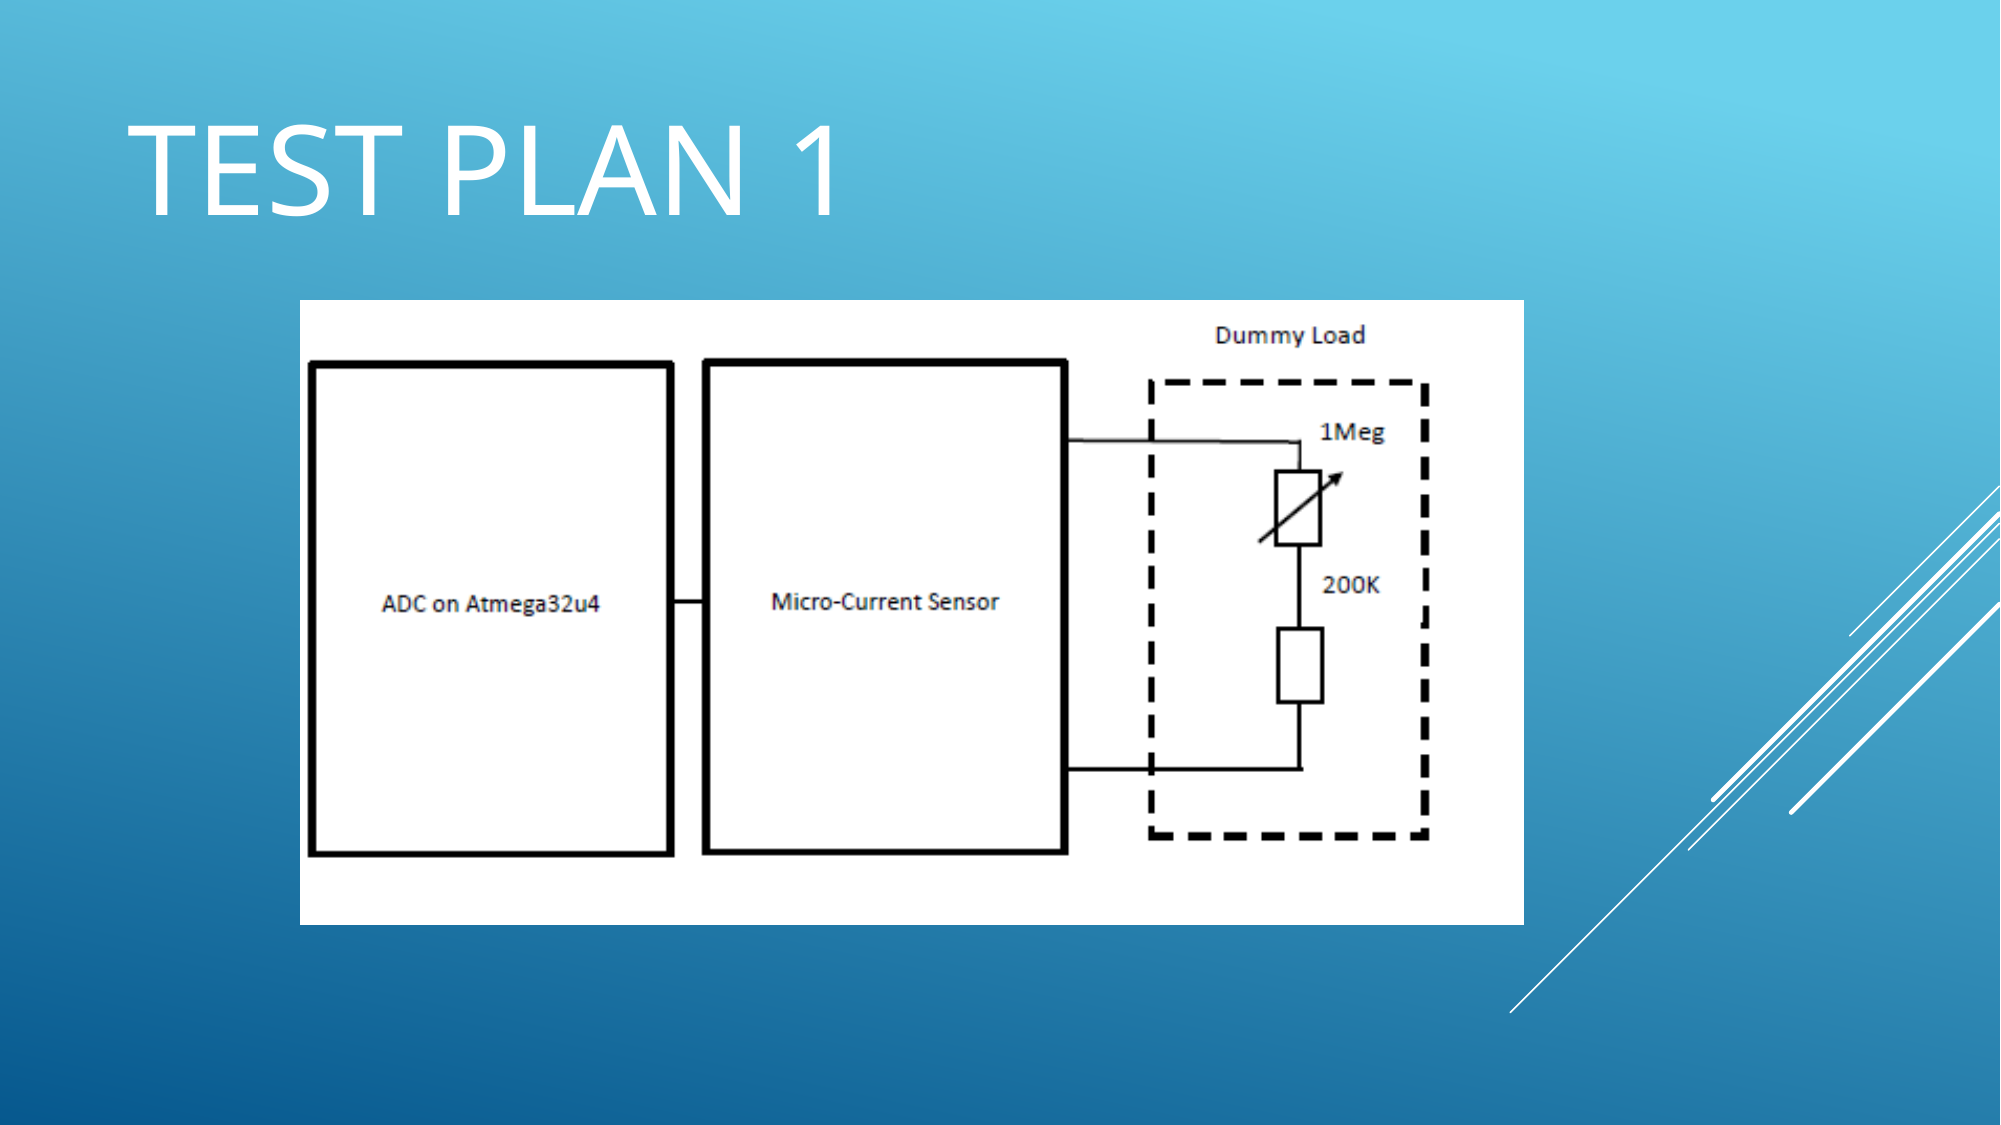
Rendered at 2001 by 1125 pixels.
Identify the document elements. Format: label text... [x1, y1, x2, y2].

picture [299, 300, 1524, 926]
title Test plan 1 [112, 112, 1763, 219]
